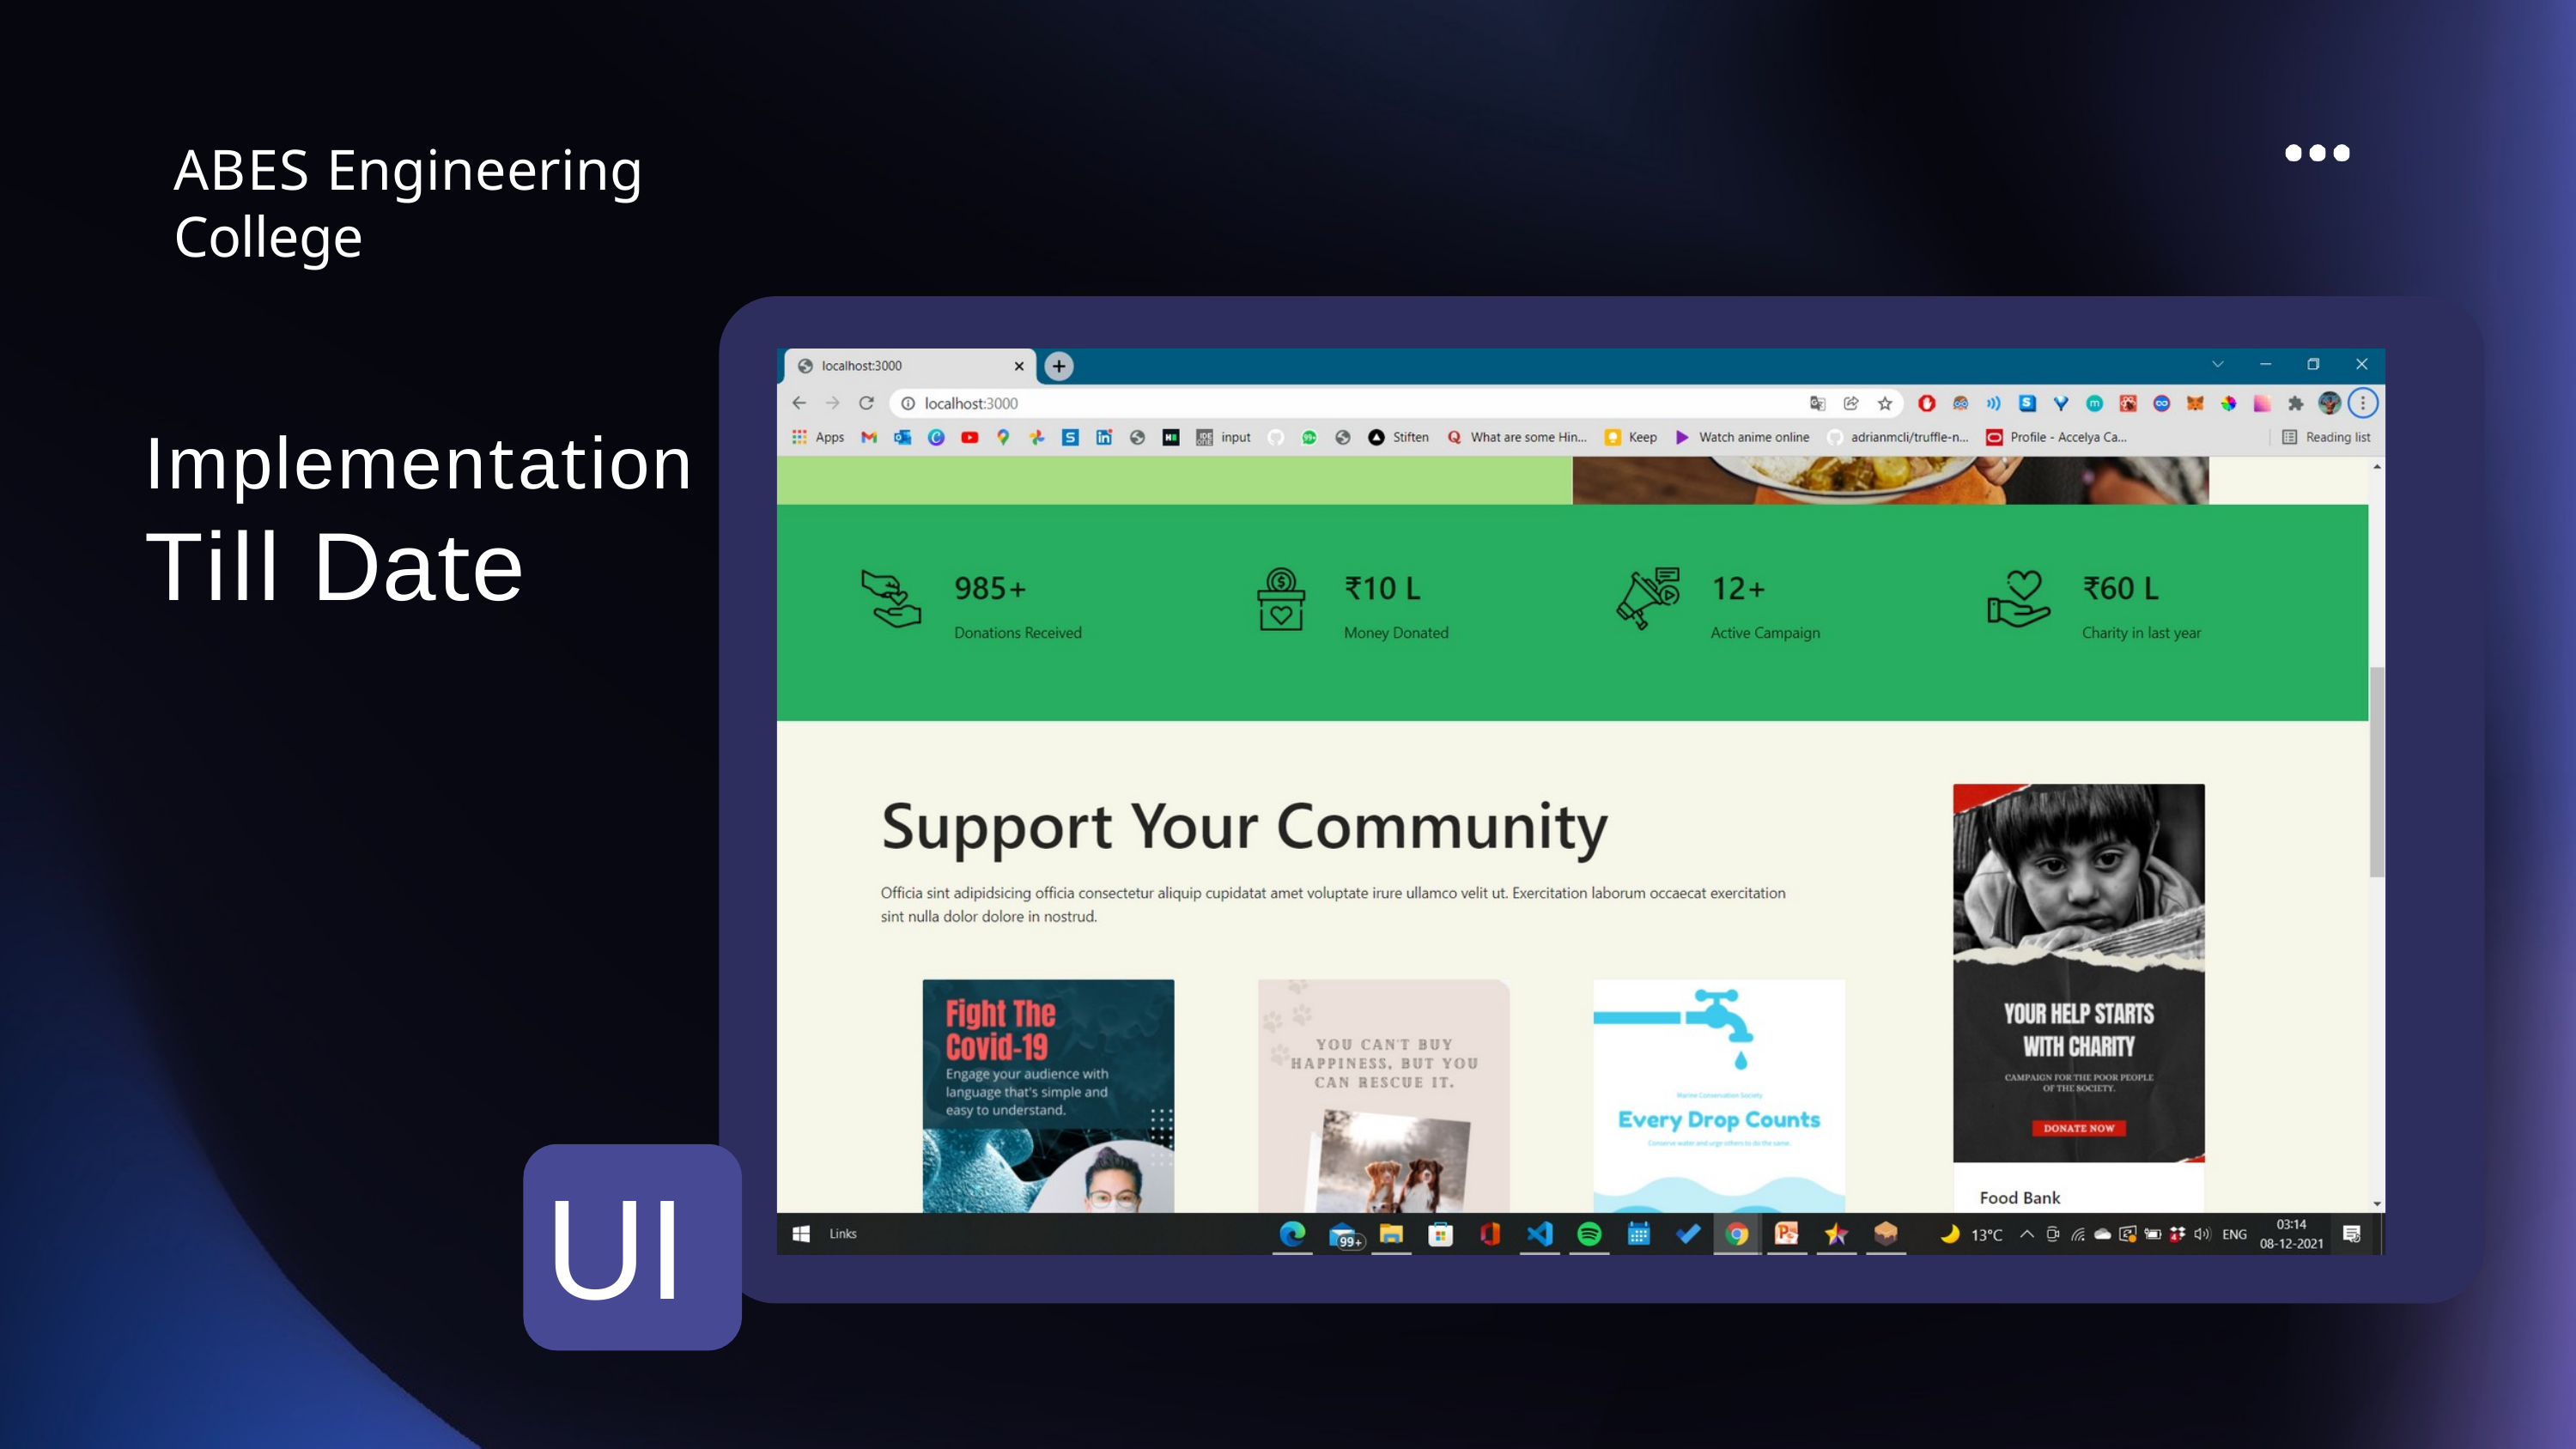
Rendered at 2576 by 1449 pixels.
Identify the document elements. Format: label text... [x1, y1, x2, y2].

picture [0, 0, 2576, 1449]
text_box UI [543, 1155, 696, 1328]
text_box ABES Engineering College Implementation Till Date [143, 133, 803, 620]
text_box [776, 349, 2386, 1255]
